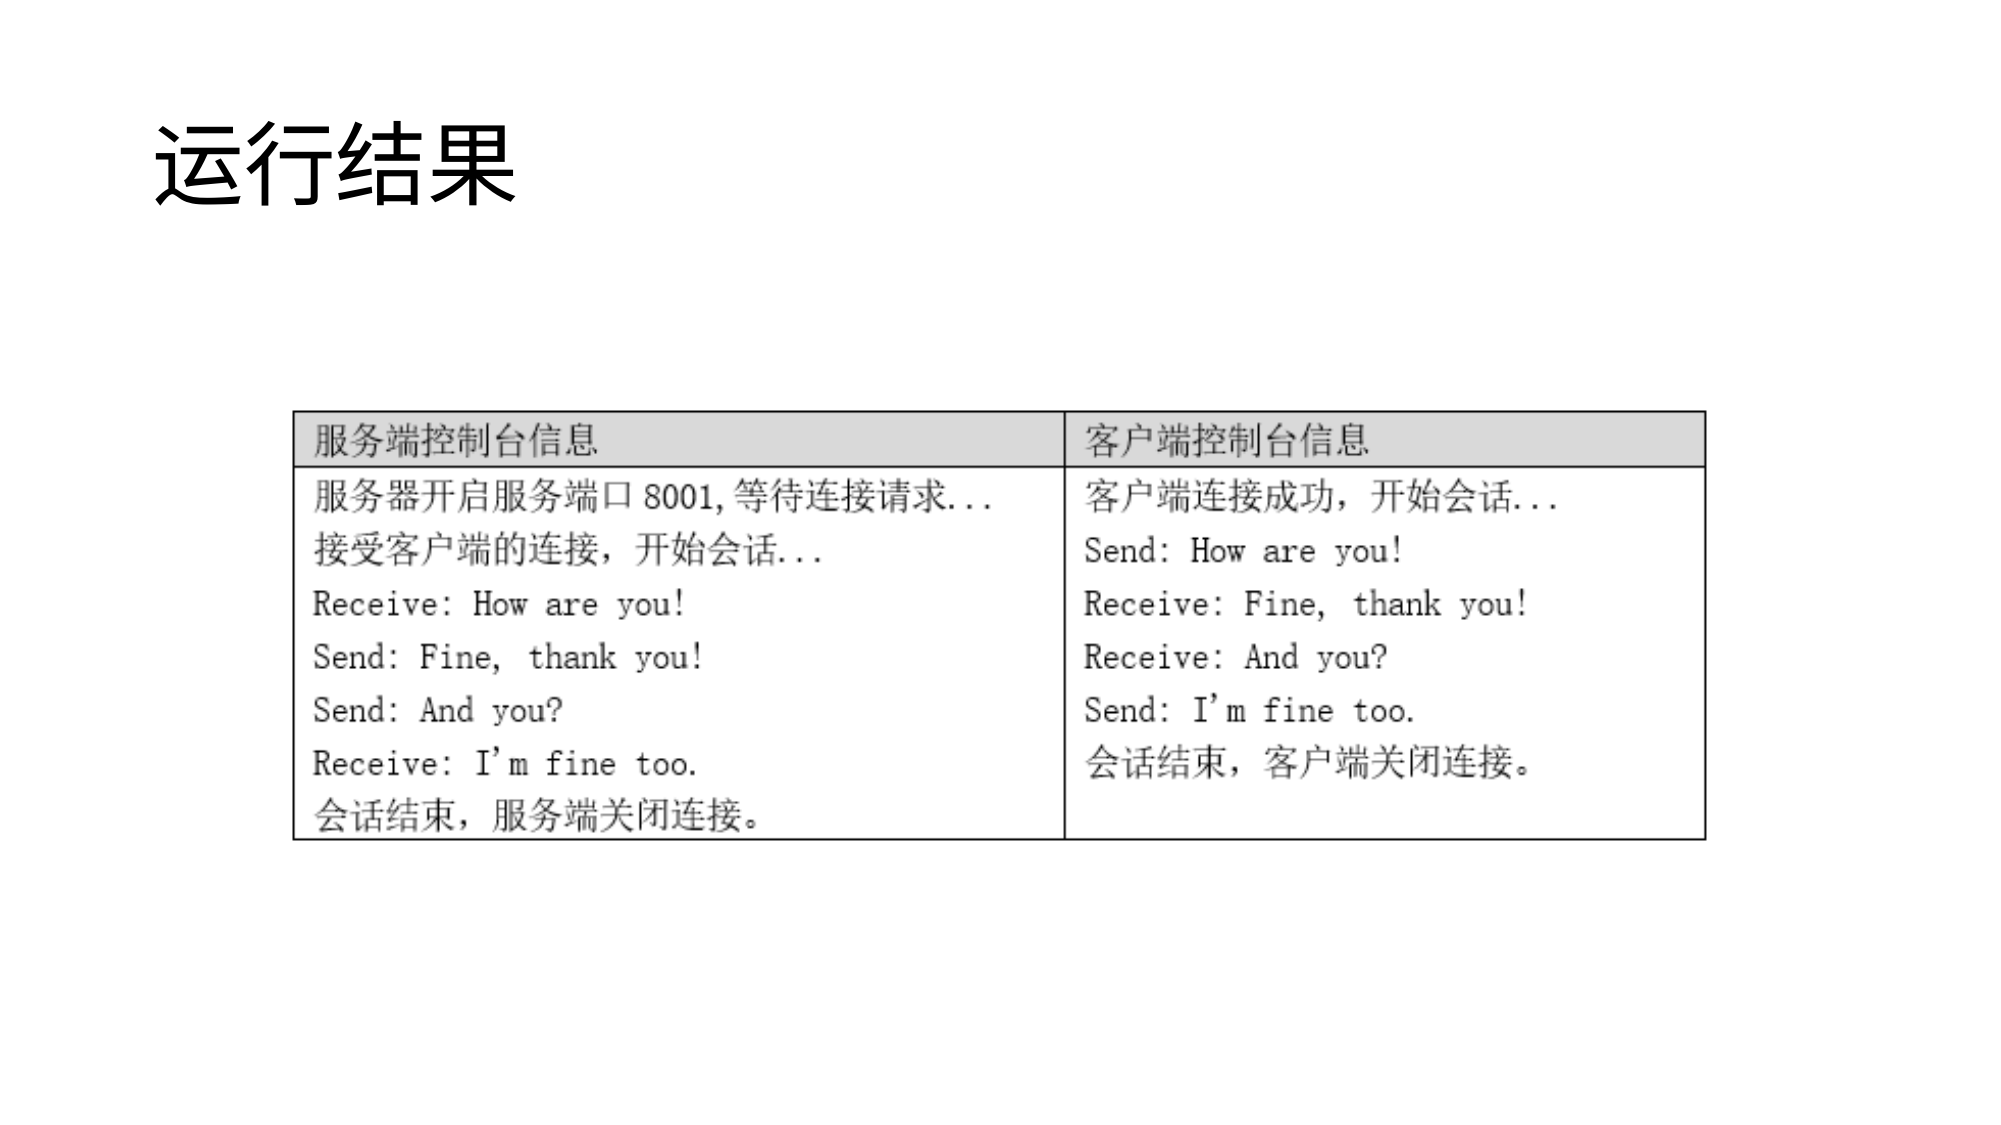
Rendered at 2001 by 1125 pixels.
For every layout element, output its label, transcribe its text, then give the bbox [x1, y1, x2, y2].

title 运行结果 [137, 59, 1863, 278]
picture [288, 409, 1711, 843]
